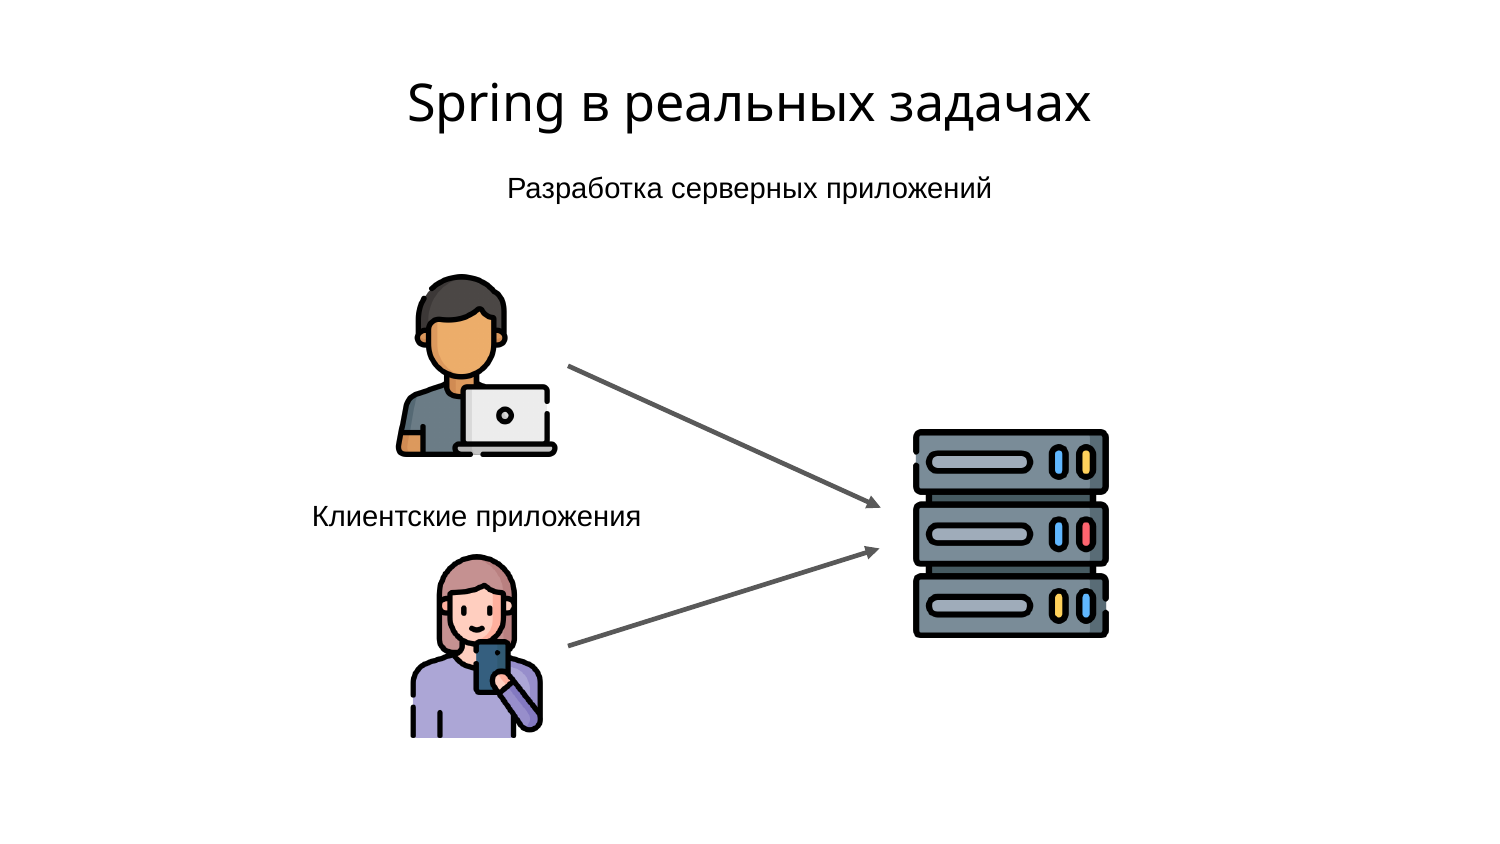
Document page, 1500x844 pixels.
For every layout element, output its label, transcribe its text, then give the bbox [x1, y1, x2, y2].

text_box Spring в реальных задачах [116, 67, 1384, 134]
picture [385, 274, 569, 458]
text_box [567, 548, 880, 647]
text_box Клиентские приложения [249, 482, 704, 548]
picture [385, 554, 569, 738]
picture [906, 429, 1115, 638]
text_box Разработка серверных приложений [321, 154, 1179, 220]
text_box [567, 365, 882, 508]
